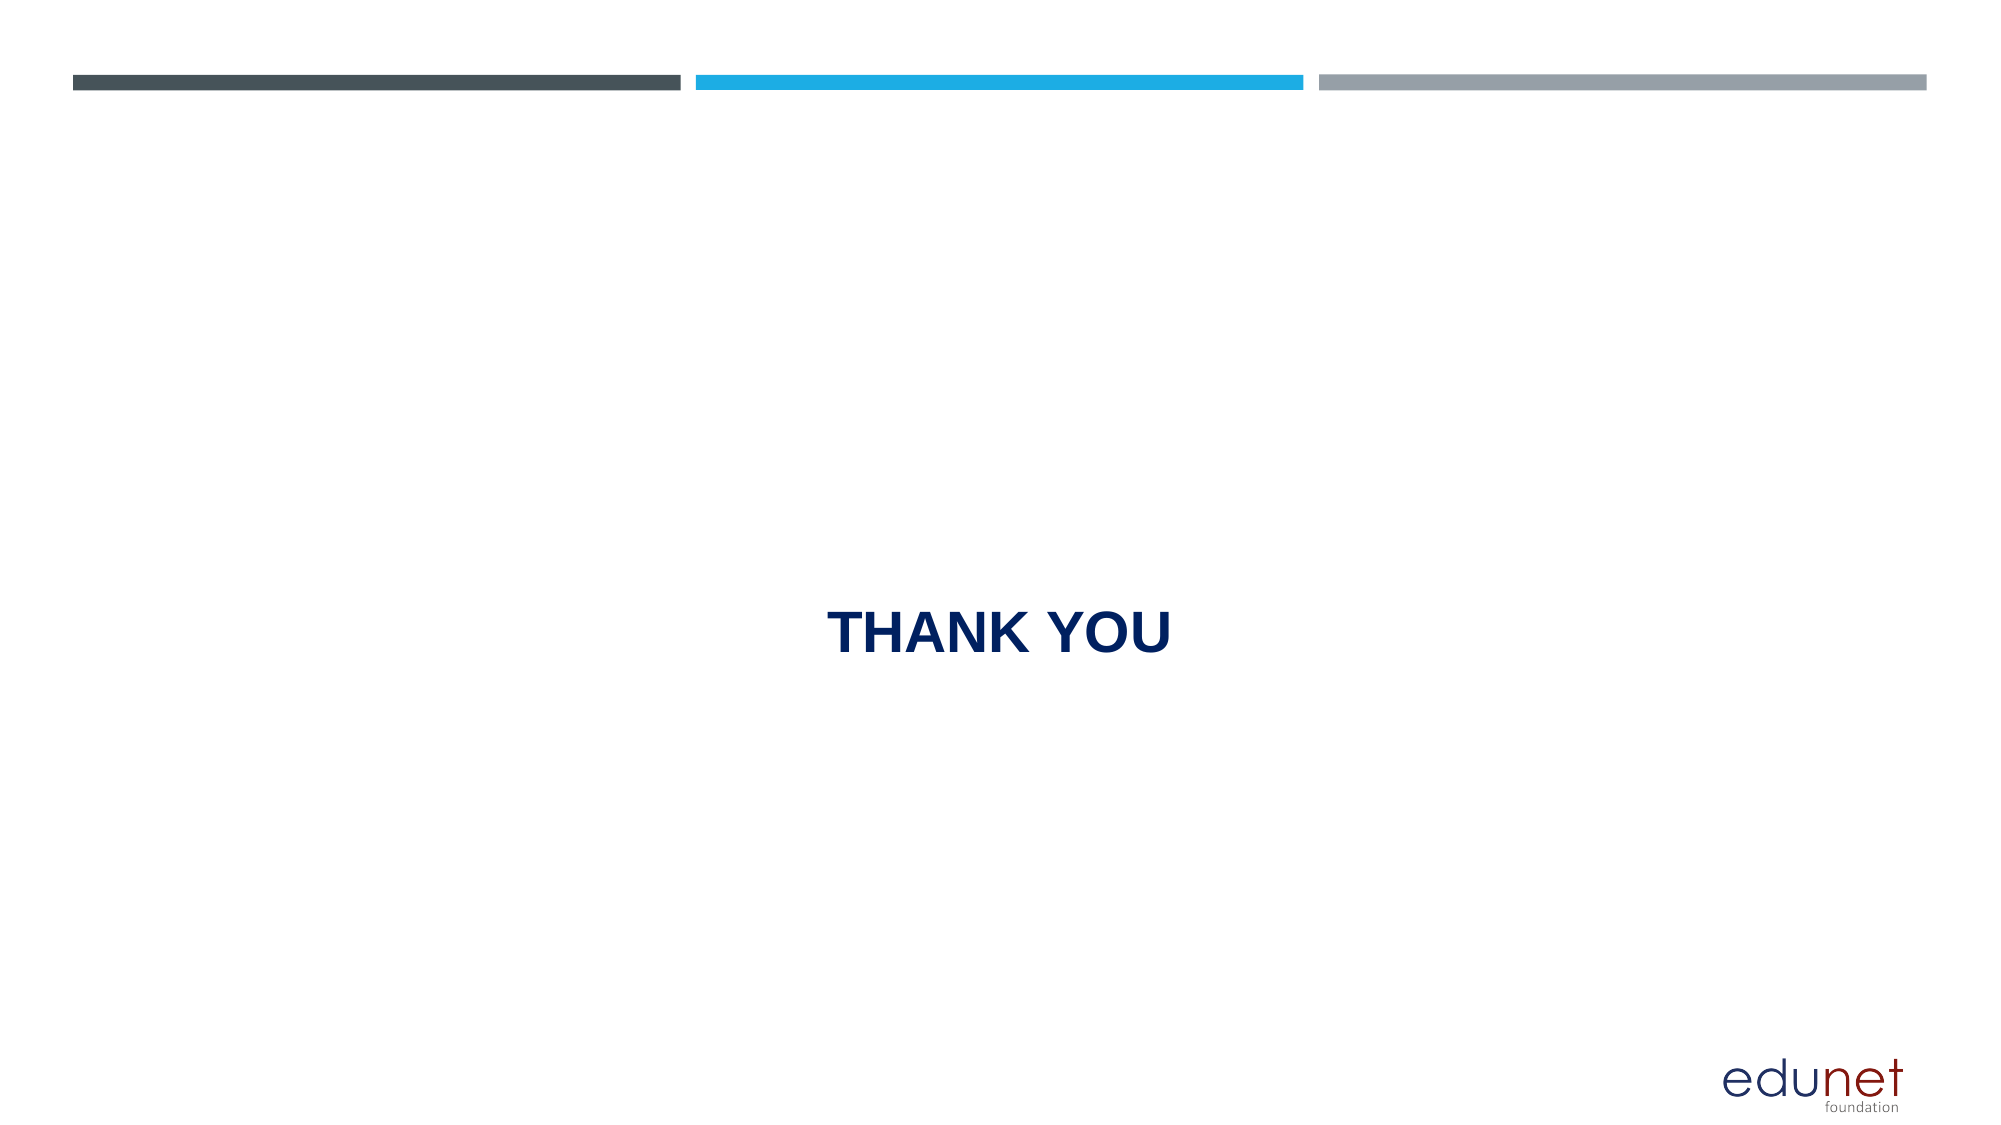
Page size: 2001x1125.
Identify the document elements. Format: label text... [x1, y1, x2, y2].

title THANK YOU [237, 453, 1763, 672]
picture [1719, 1056, 1905, 1116]
